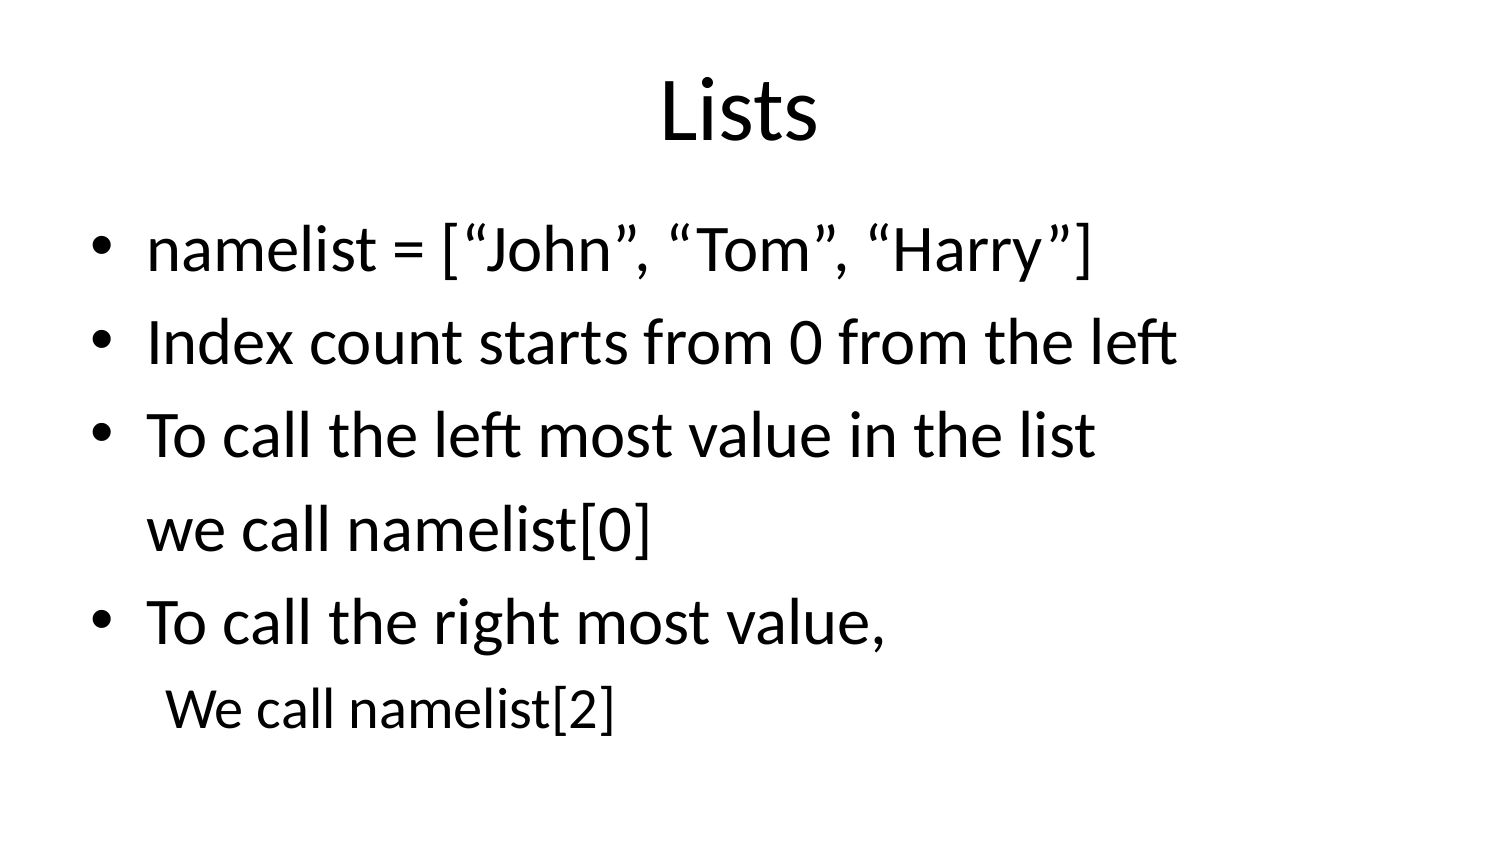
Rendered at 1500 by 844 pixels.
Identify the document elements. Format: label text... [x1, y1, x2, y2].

list namelist = [“John”, “Tom”, “Harry”] Index count starts from 0 from the left To call the left most value in the list we call namelist[0] To call the right most value, We call namelist[2] [75, 196, 1425, 754]
title Lists [75, 33, 1425, 175]
